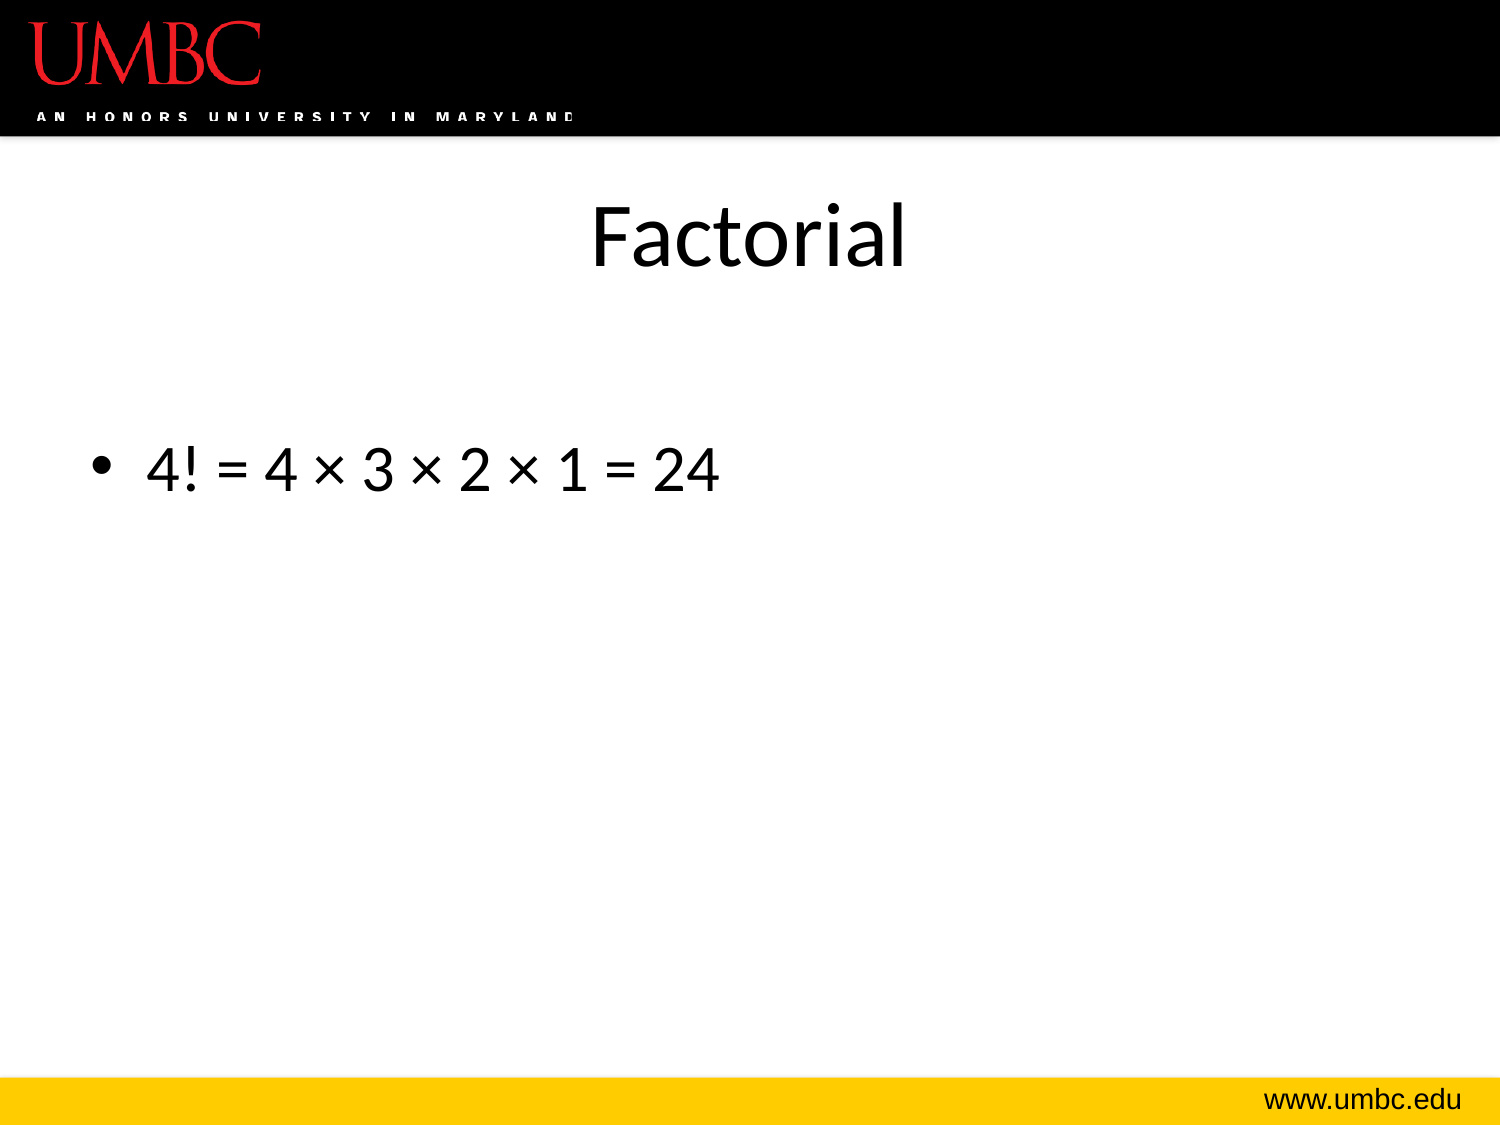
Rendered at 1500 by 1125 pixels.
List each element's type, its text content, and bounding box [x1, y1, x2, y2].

title Factorial [75, 136, 1425, 323]
list 4! = 4 × 3 × 2 × 1 = 24 [75, 323, 1425, 1066]
